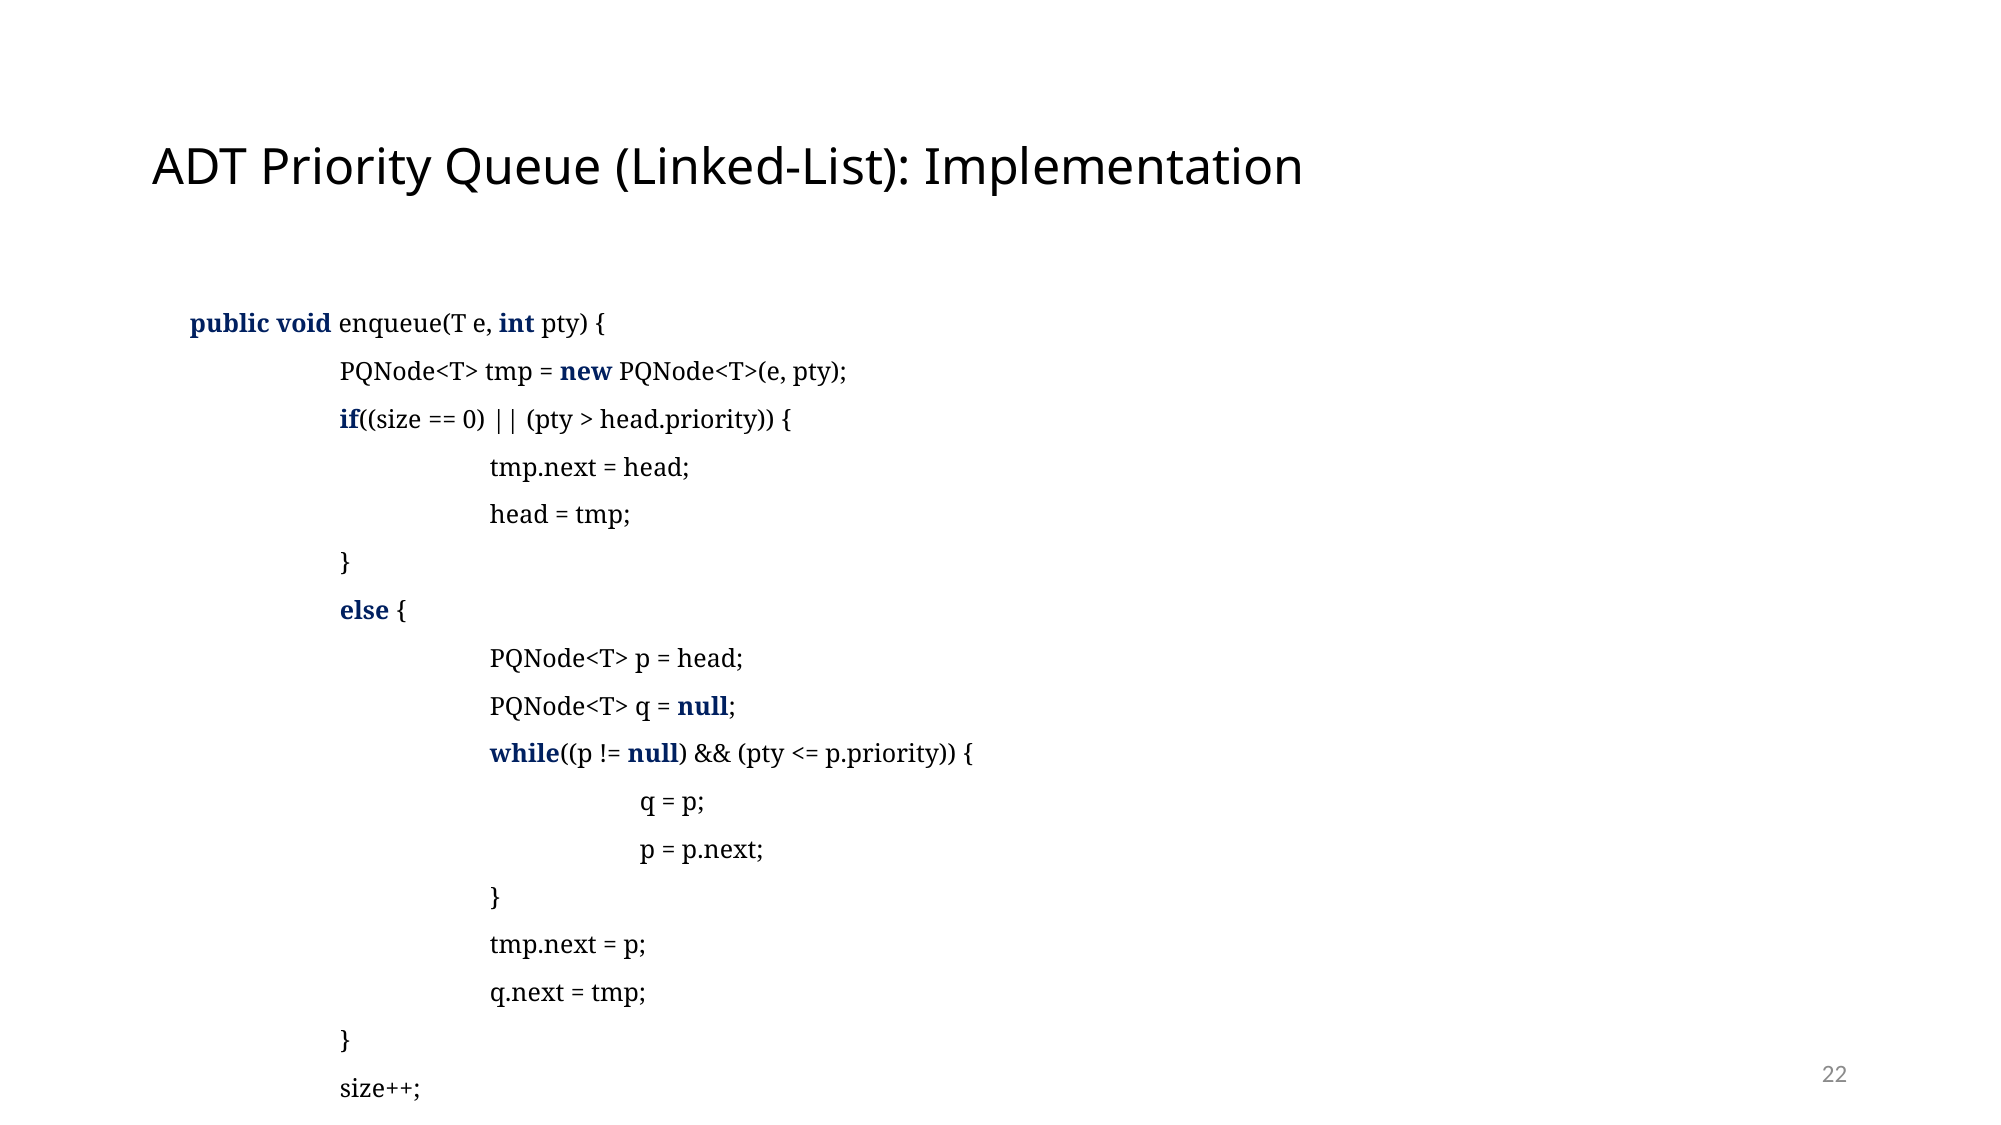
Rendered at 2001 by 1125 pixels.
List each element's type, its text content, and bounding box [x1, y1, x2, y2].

title ADT Priority Queue (Linked-List): Implementation [137, 59, 1863, 278]
list public void enqueue(T e, int pty) { PQNode<T> tmp = new PQNode<T>(e, pty); if((size == 0) || (pty > head.priority)) { tmp.next = head; head = tmp; } else { PQNode<T> p = head; PQNode<T> q = null; while((p != null) && (pty <= p.priority)) { q = p; p = p.next; } tmp.next = p; q.next = tmp; } size++; } [137, 299, 1863, 1014]
slide_number 22 [1412, 1042, 1863, 1103]
